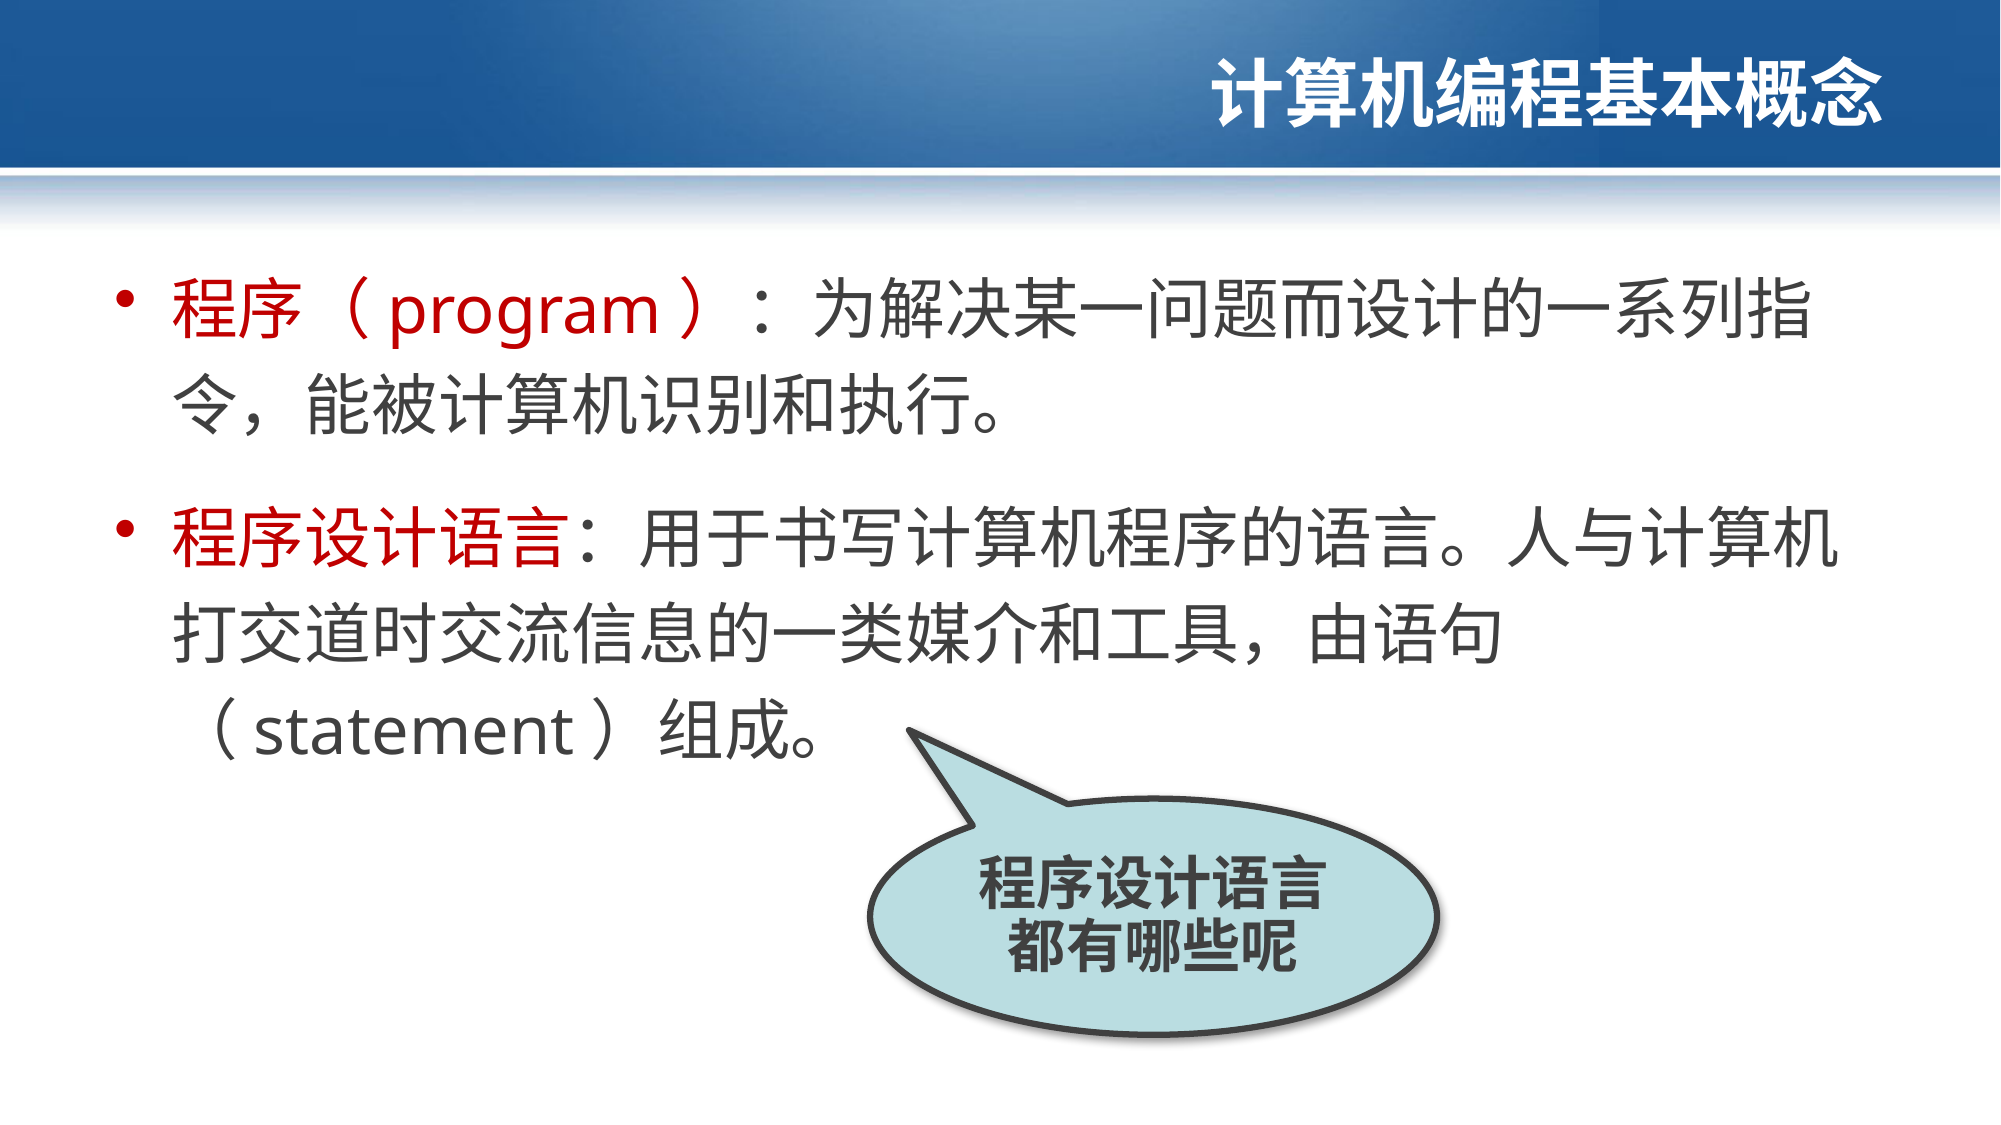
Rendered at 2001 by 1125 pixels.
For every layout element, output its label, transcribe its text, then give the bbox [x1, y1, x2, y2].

list 程序（program）：为解决某一问题而设计的一系列指令，能被计算机识别和执行。 程序设计语言：用于书写计算机程序的语言。人与计算机打交道时交流信息的一类媒介和工具，由语句（statement）组成。 [99, 243, 1900, 799]
title 计算机编程基本概念 [99, 45, 1900, 138]
picture [0, 0, 2001, 1125]
text_box 程序设计语言都有哪些呢 [870, 730, 1438, 1035]
